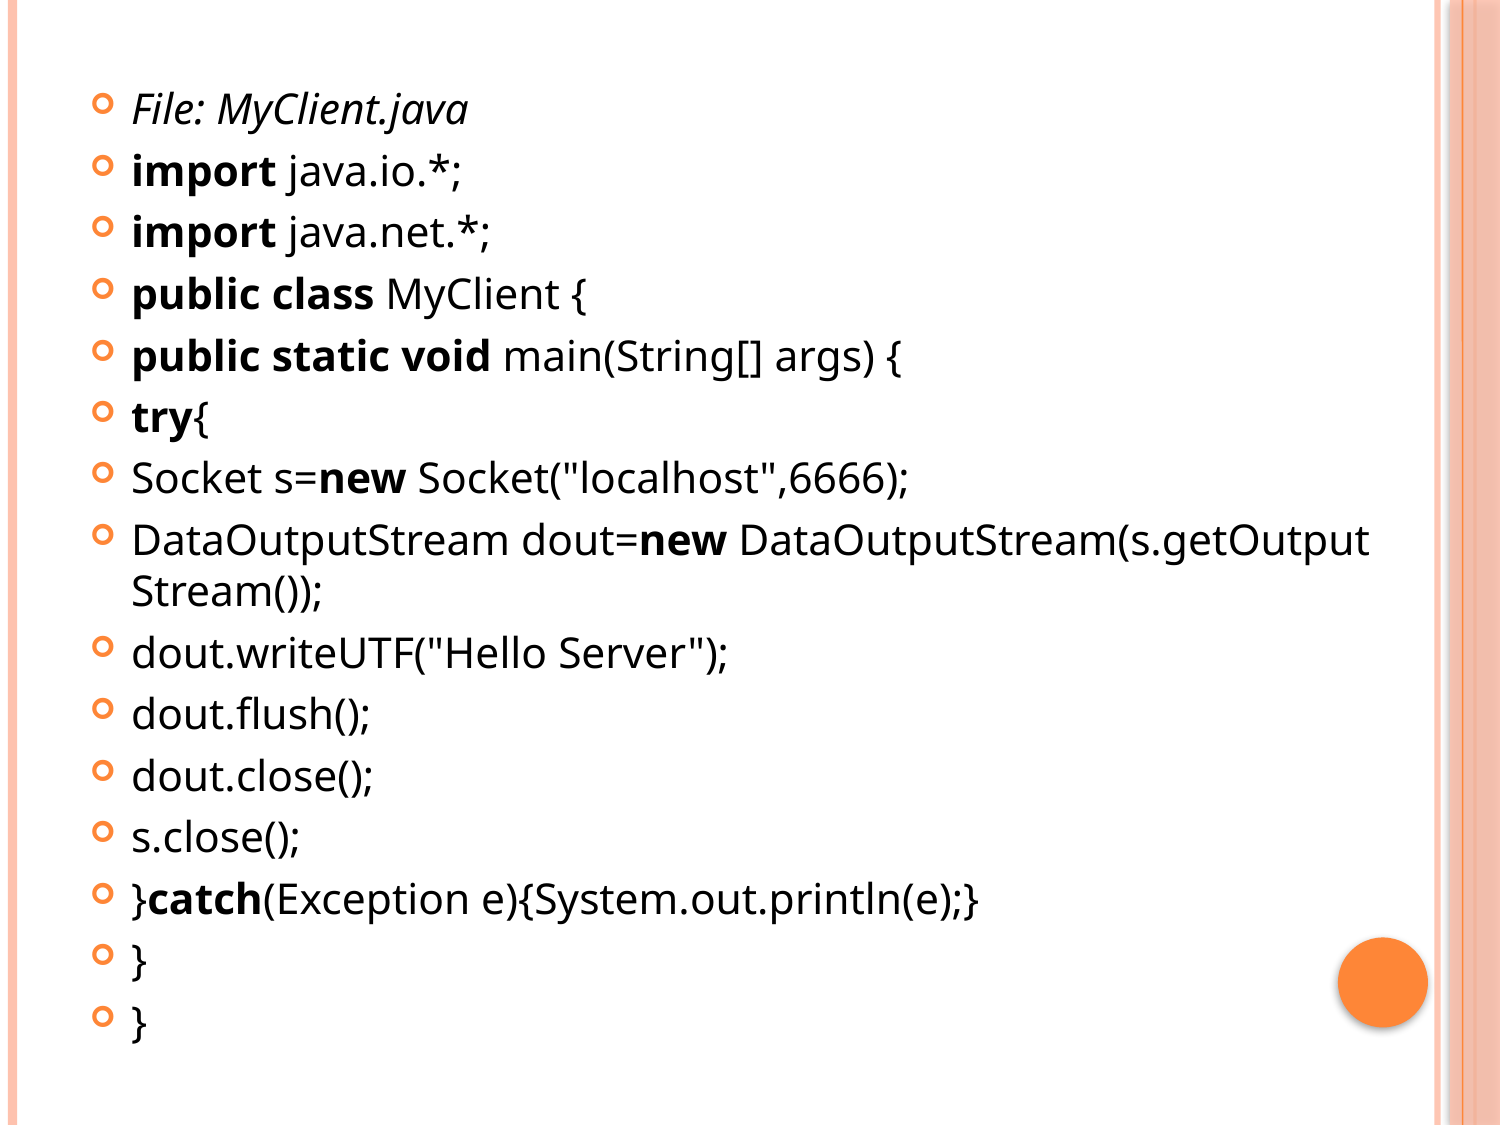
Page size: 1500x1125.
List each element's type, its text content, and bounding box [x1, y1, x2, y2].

list File: MyClient.java import java.io.*; import java.net.*; public class MyClient { public static void main(String[] args) { try{ Socket s=new Socket("localhost",6666); DataOutputStream dout=new DataOutputStream(s.getOutputStream()); dout.writeUTF("Hello Server"); dout.flush(); dout.close(); s.close(); }catch(Exception e){System.out.println(e);} } } [75, 75, 1388, 1062]
